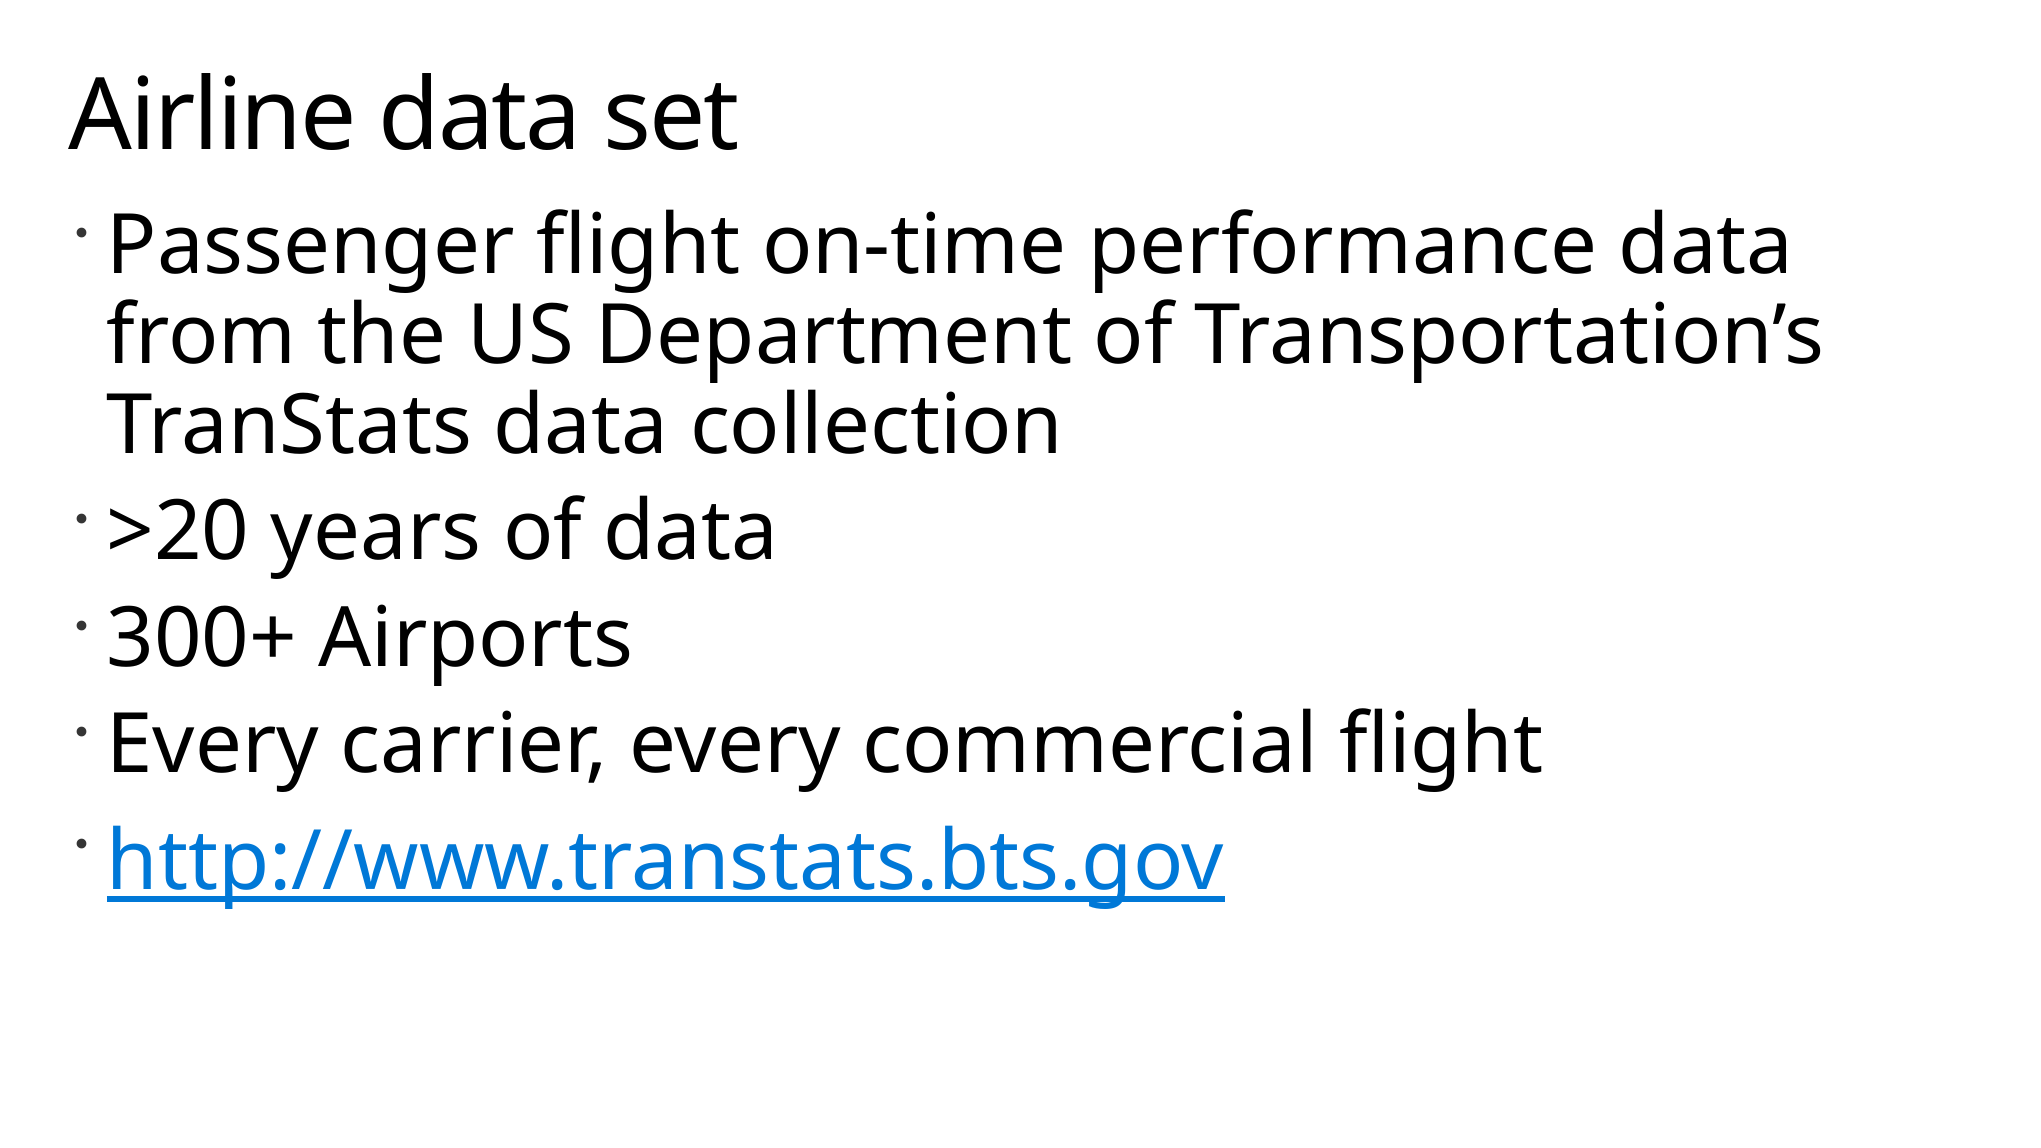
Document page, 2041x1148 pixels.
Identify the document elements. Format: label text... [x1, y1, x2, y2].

title Airline data set [45, 48, 1996, 199]
list Passenger flight on-time performance data from the US Department of Transportation’s TranStats data collection >20 years of data 300+ Airports Every carrier, every commercial flight http://www.transtats.bts.gov [45, 199, 1995, 1063]
